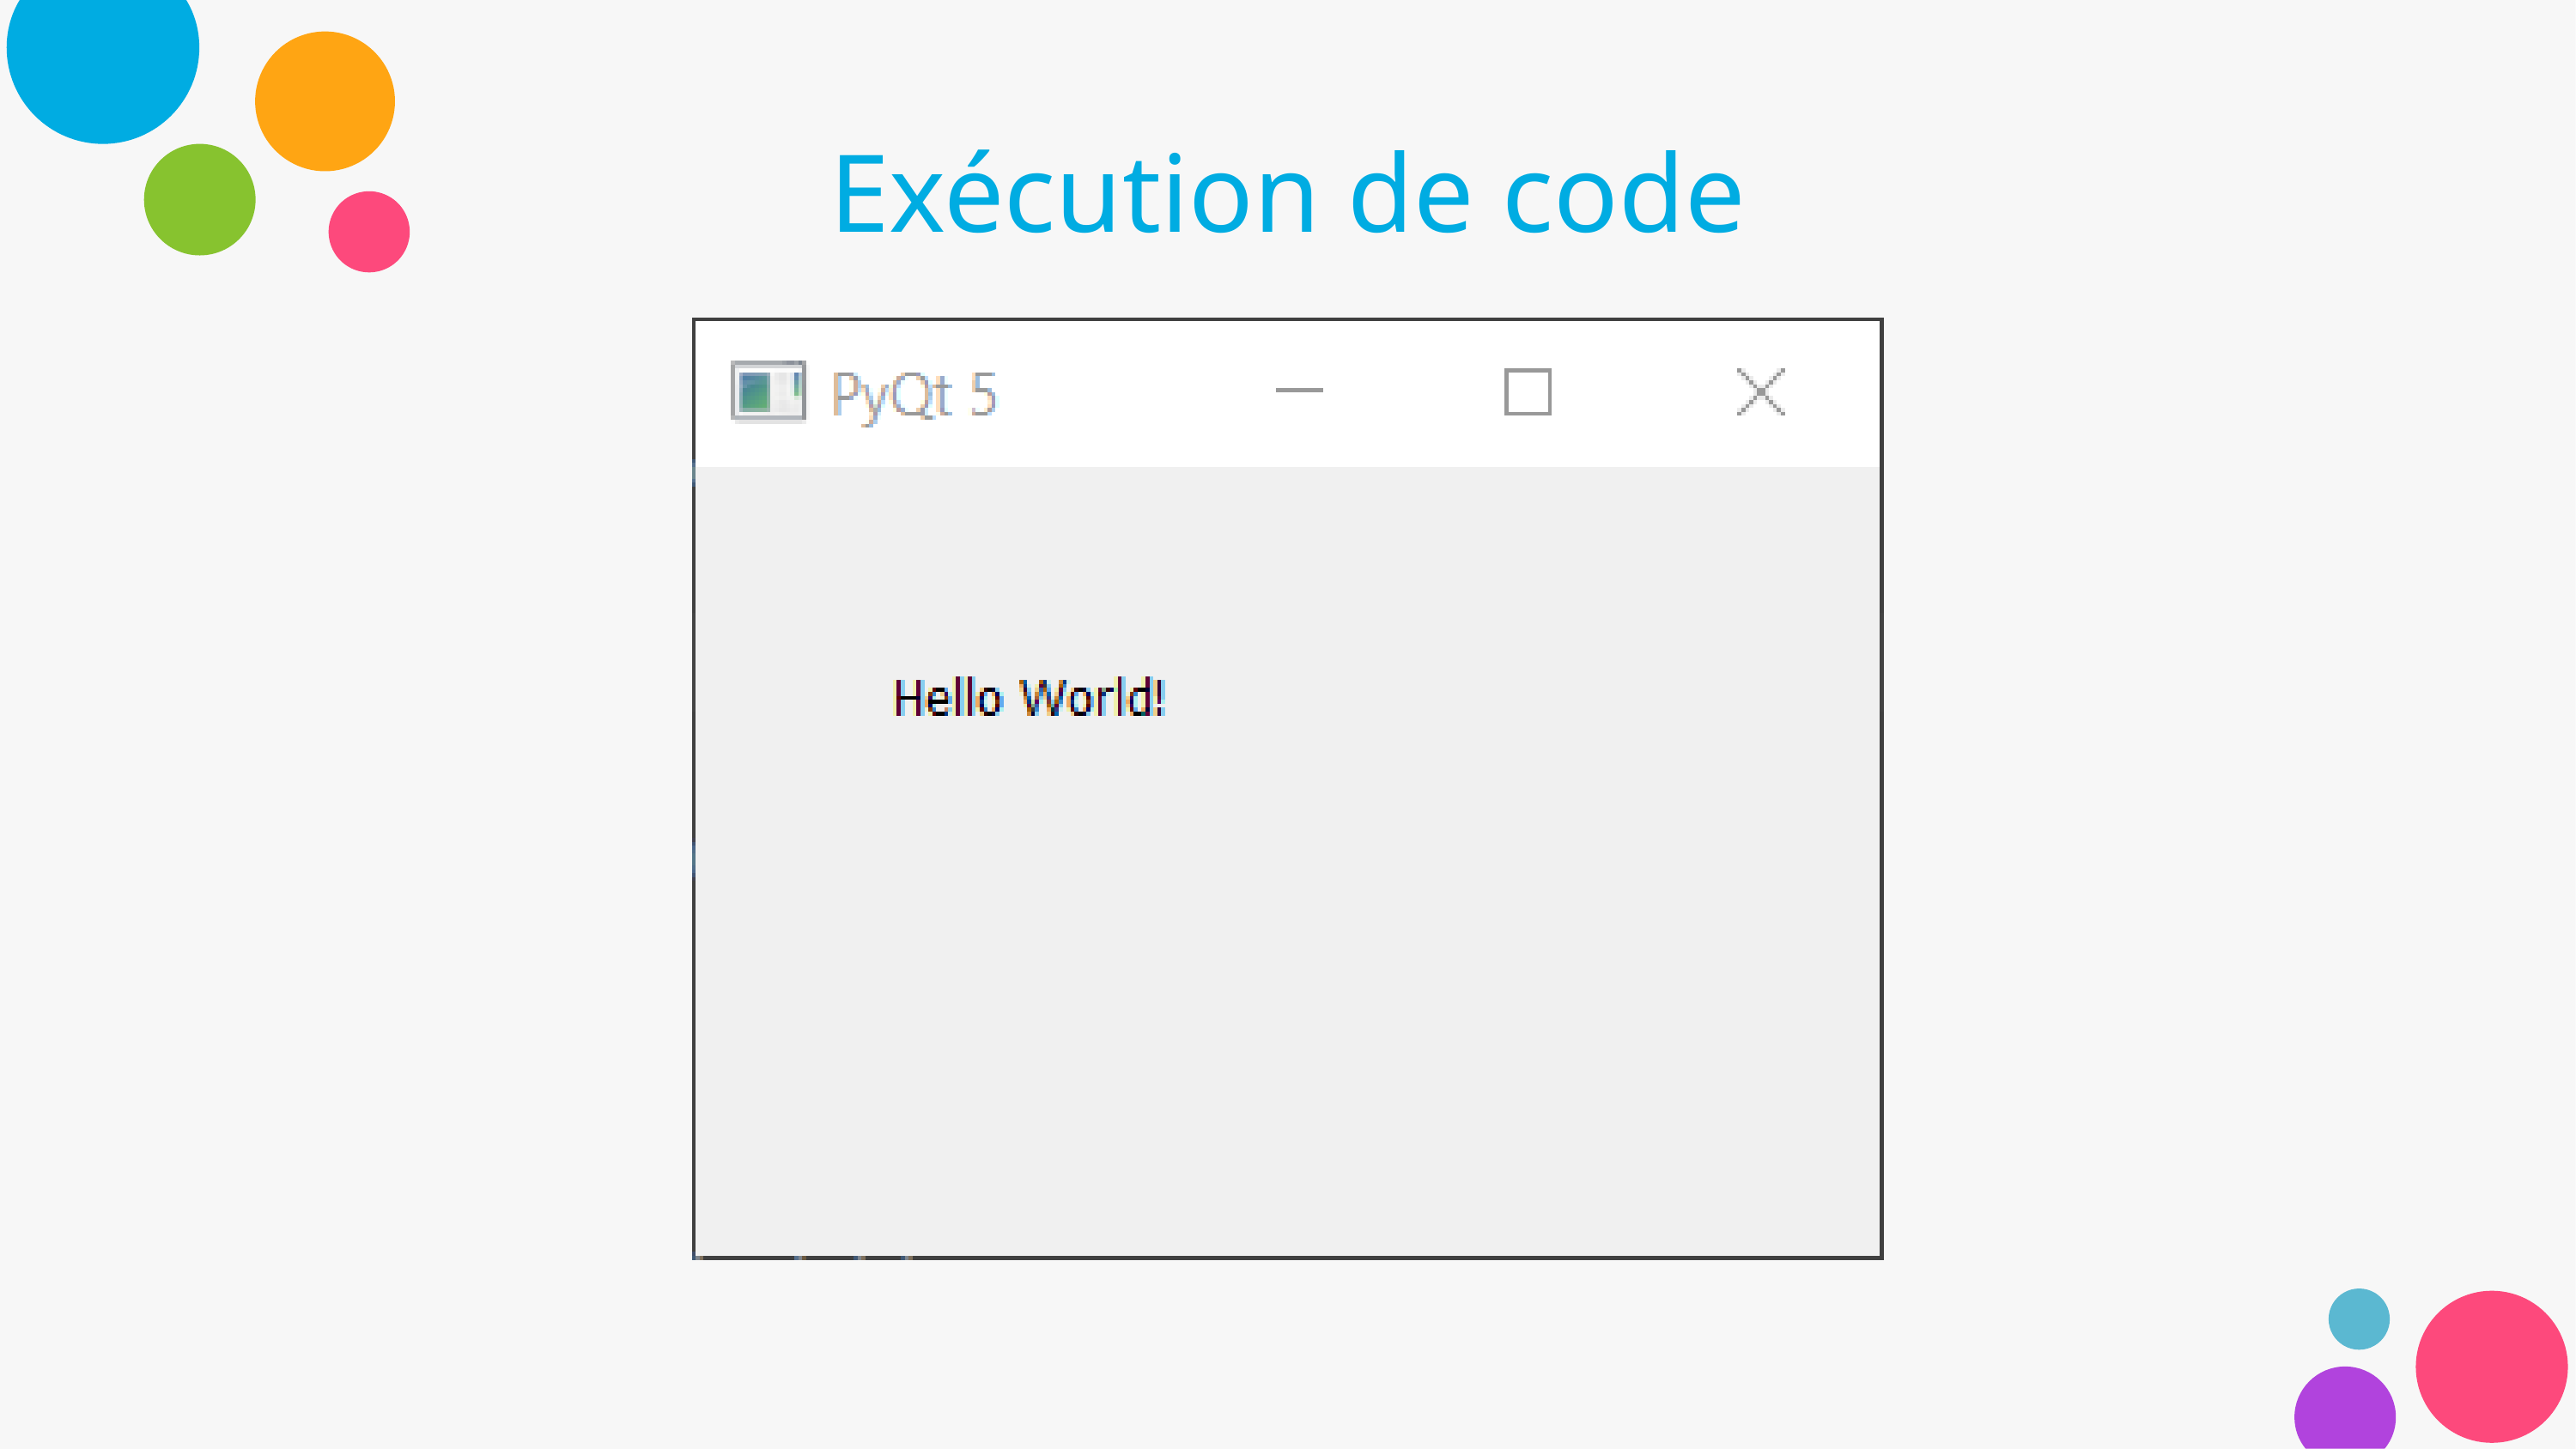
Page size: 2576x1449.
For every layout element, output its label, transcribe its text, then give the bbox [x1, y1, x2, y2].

text_box [142, 142, 258, 258]
text_box [4, 0, 202, 146]
text_box [253, 29, 398, 173]
picture [692, 317, 1884, 1260]
text_box [2326, 1286, 2392, 1352]
text_box [2414, 1288, 2570, 1445]
text_box [326, 189, 412, 275]
text_box [2293, 1364, 2398, 1449]
text_box Exécution de code [555, 118, 2021, 261]
